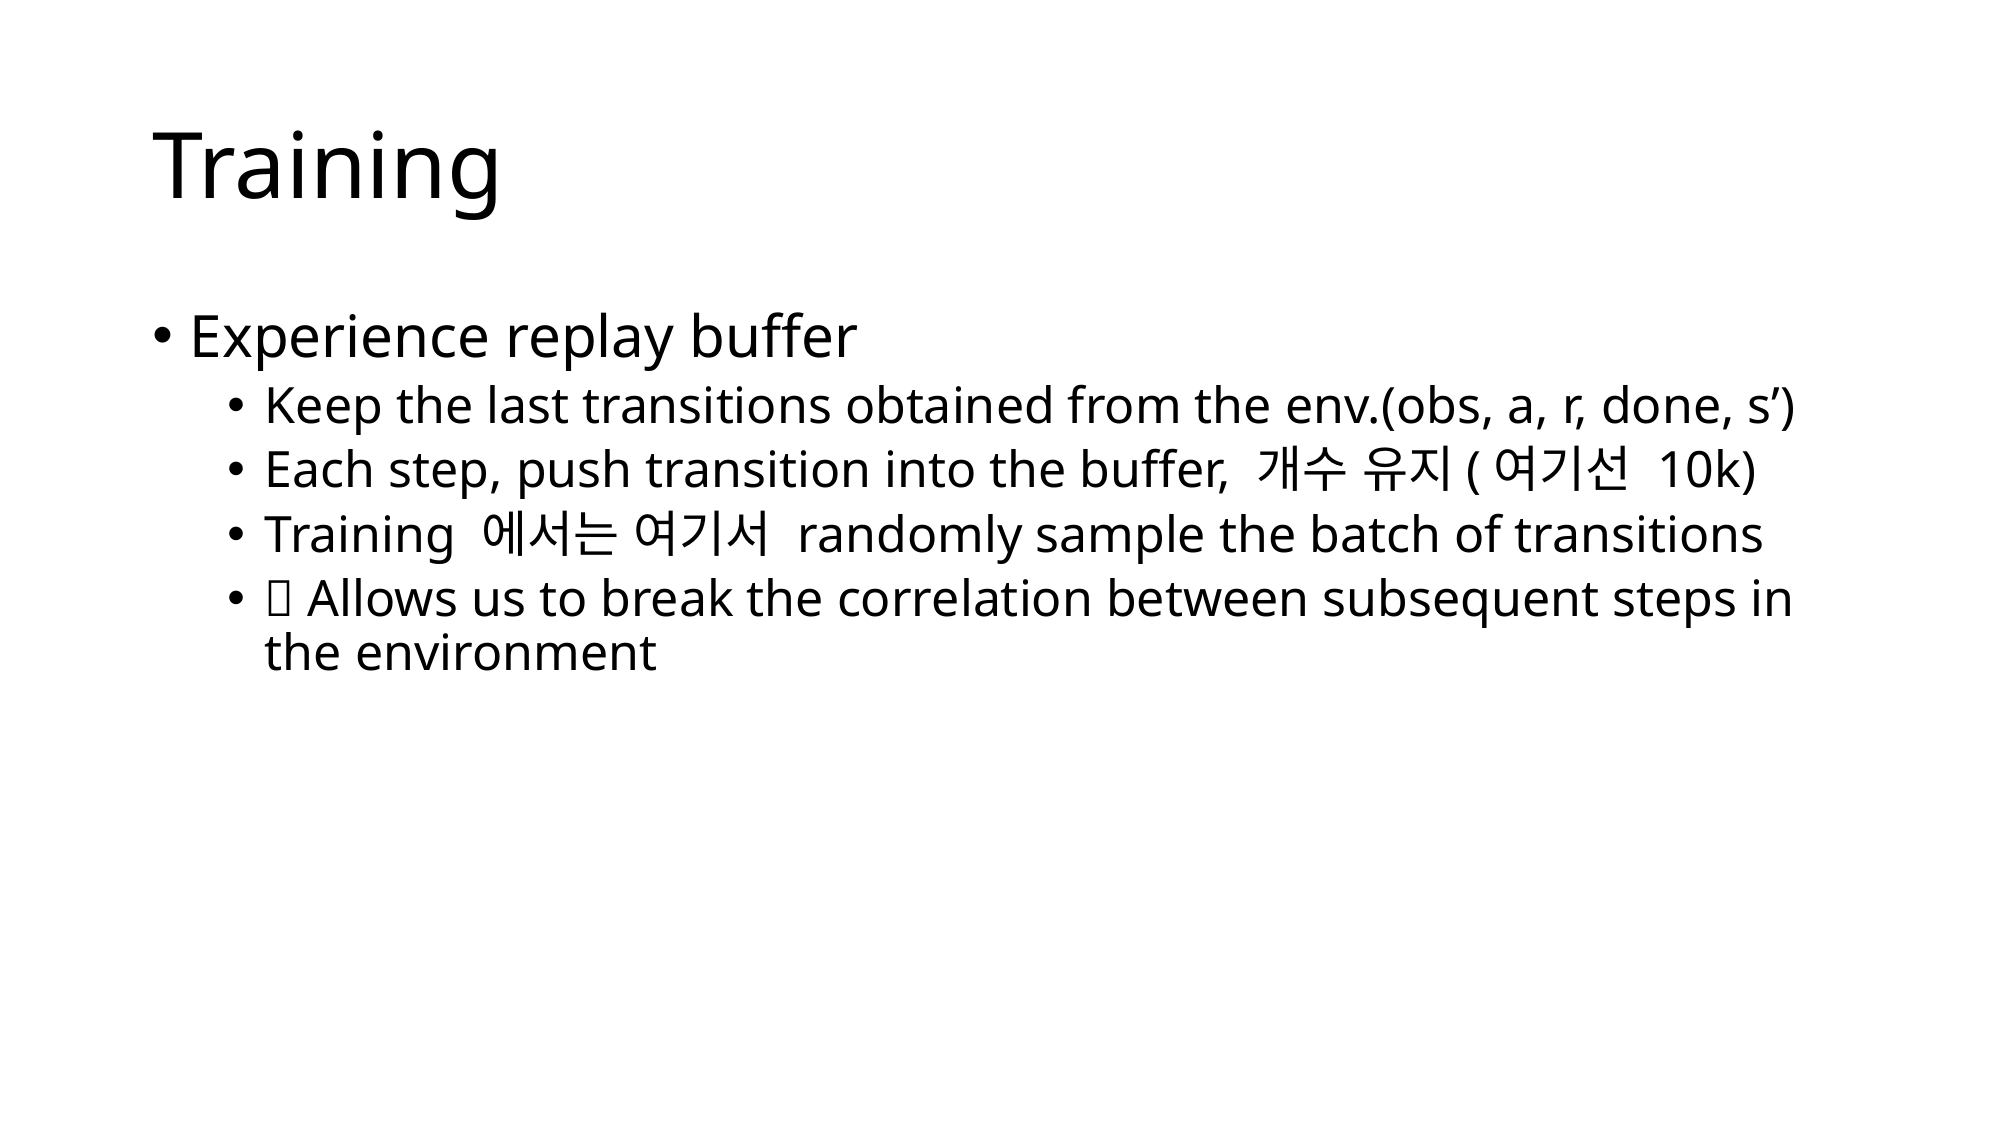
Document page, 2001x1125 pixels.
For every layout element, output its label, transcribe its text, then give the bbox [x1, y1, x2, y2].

list Experience replay buffer Keep the last transitions obtained from the env.(obs, a, r, done, s’) Each step, push transition into the buffer, 개수 유지(여기선 10k) Training 에서는 여기서 randomly sample the batch of transitions  Allows us to break the correlation between subsequent steps in the environment [137, 299, 1863, 1014]
title Training [137, 59, 1863, 278]
